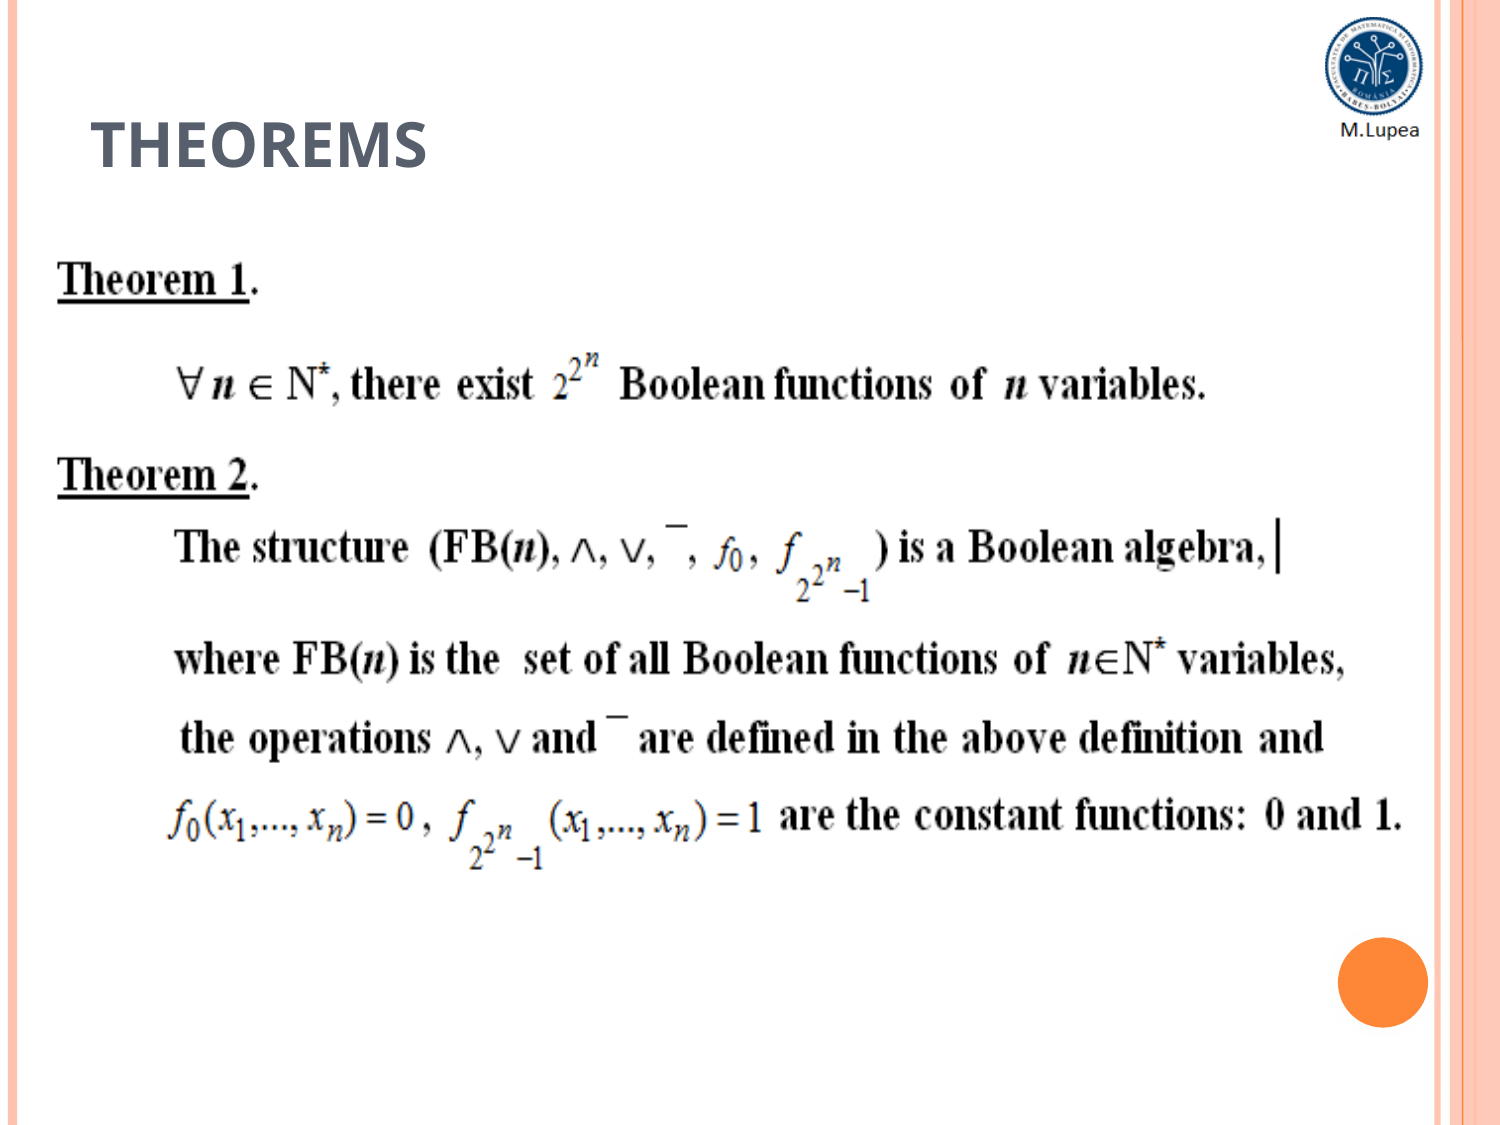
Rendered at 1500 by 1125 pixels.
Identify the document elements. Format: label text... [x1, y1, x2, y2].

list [49, 237, 1413, 878]
title Theorems [75, 45, 1300, 188]
picture [1324, 17, 1429, 148]
